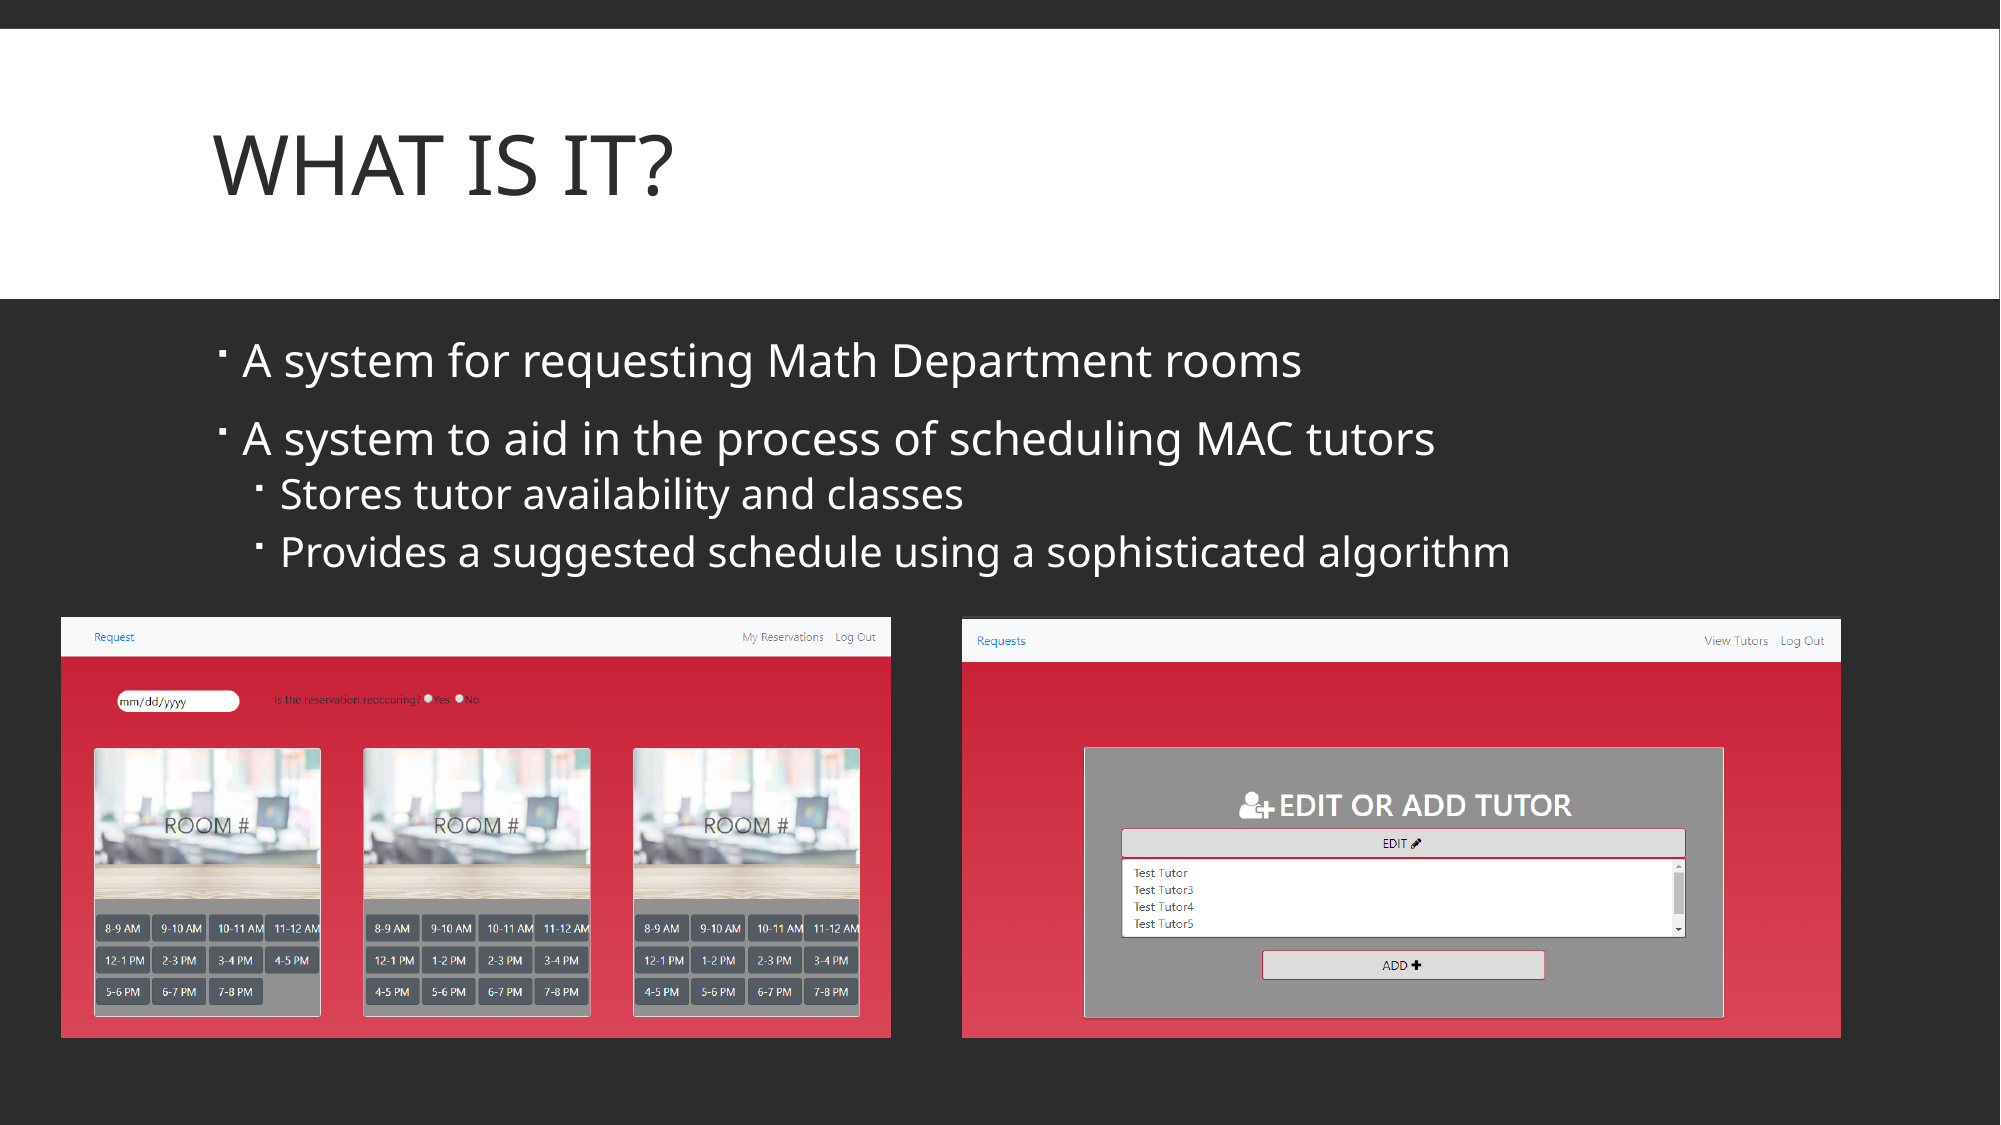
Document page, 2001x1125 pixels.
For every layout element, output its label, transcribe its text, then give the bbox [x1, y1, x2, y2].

list A system for requesting Math Department rooms A system to aid in the process of scheduling MAC tutors Stores tutor availability and classes Provides a suggested schedule using a sophisticated algorithm [197, 329, 1803, 1020]
picture [961, 616, 1842, 1038]
title What is it? [197, 46, 1803, 295]
picture [61, 617, 891, 1038]
